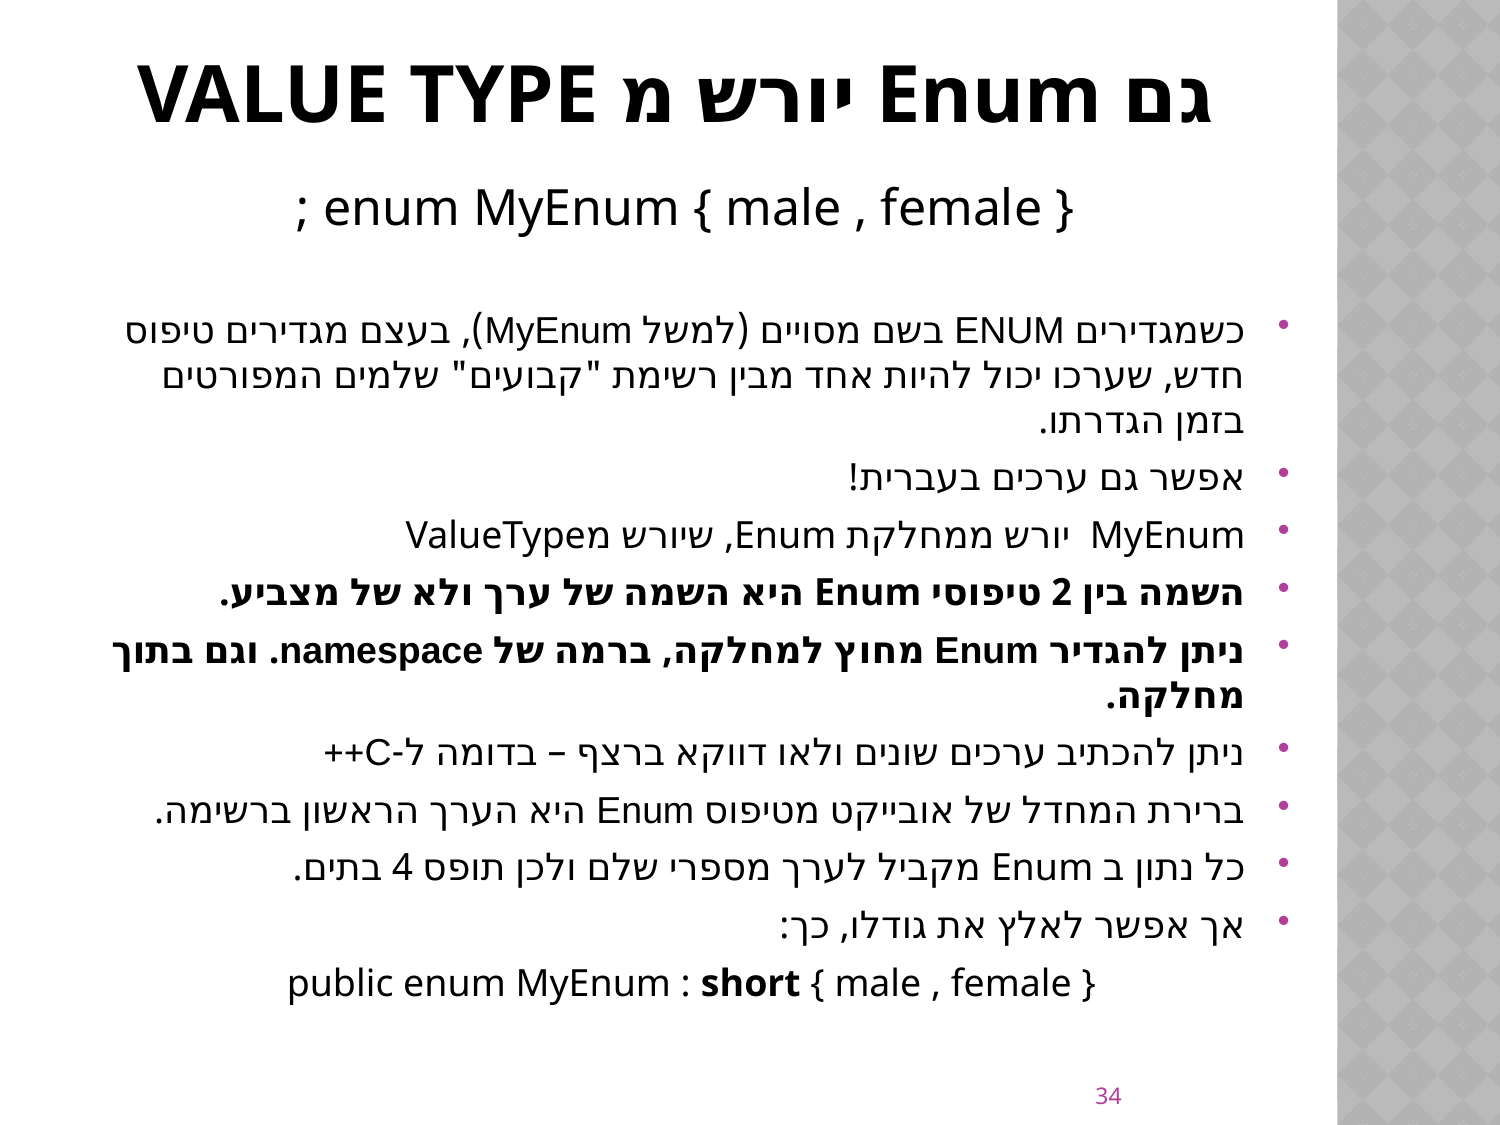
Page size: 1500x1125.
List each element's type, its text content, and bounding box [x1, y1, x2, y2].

slide_number 34 [1025, 1075, 1122, 1113]
title גם Enum יורש מ VALUE TYPE [81, 11, 1270, 139]
list enum MyEnum { male , female } ; כשמגדירים ENUM בשם מסויים (למשל MyEnum), בעצם מגדירים טיפוס חדש, שערכו יכול להיות אחד מבין רשימת "קבועים" שלמים המפורטים בזמן הגדרתו. אפשר גם ערכים בעברית! MyEnum יורש ממחלקת Enum, שיורש מValueType השמה בין 2 טיפוסי Enum היא השמה של ערך ולא של מצביע. ניתן להגדיר Enum מחוץ למחלקה, ברמה של namespace. וגם בתוך מחלקה. ניתן להכתיב ערכים שונים ולאו דווקא ברצף – בדומה ל-C++ ברירת המחדל של אובייקט מטיפוס Enum היא הערך הראשון ברשימה. כל נתון ב Enum מקביל לערך מספרי שלם ולכן תופס 4 בתים. אך אפשר לאלץ את גודלו, כך: public enum MyEnum : short { male , female } [77, 168, 1306, 1036]
